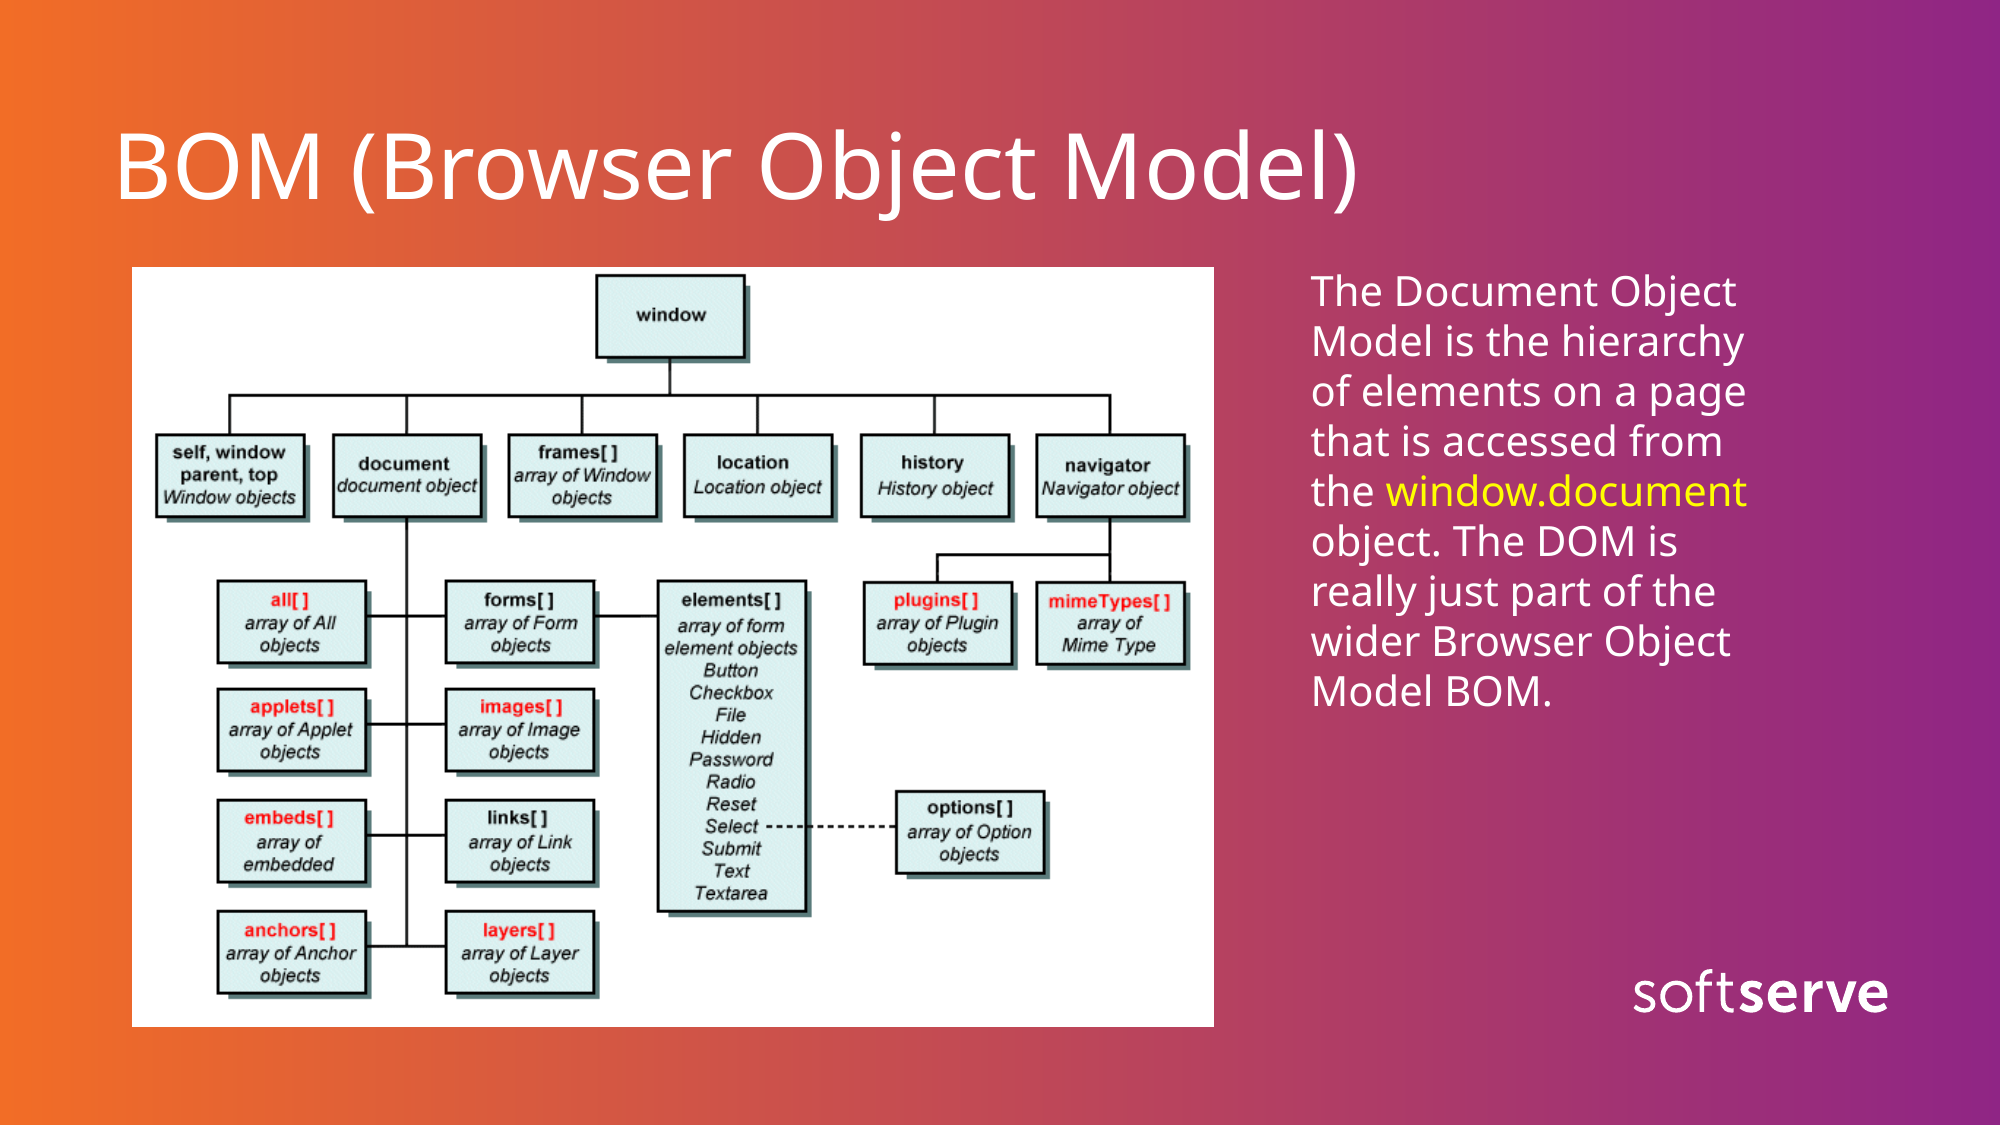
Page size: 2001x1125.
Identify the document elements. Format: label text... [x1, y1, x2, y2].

text_box The Document Object Model is the hierarchy of elements on a page that is accessed from the window.document object. The DOM is really just part of the wider Browser Object Model BOM. [1295, 257, 1784, 723]
picture [132, 267, 1214, 1027]
title BOM (Browser Object Model) [112, 112, 1888, 225]
